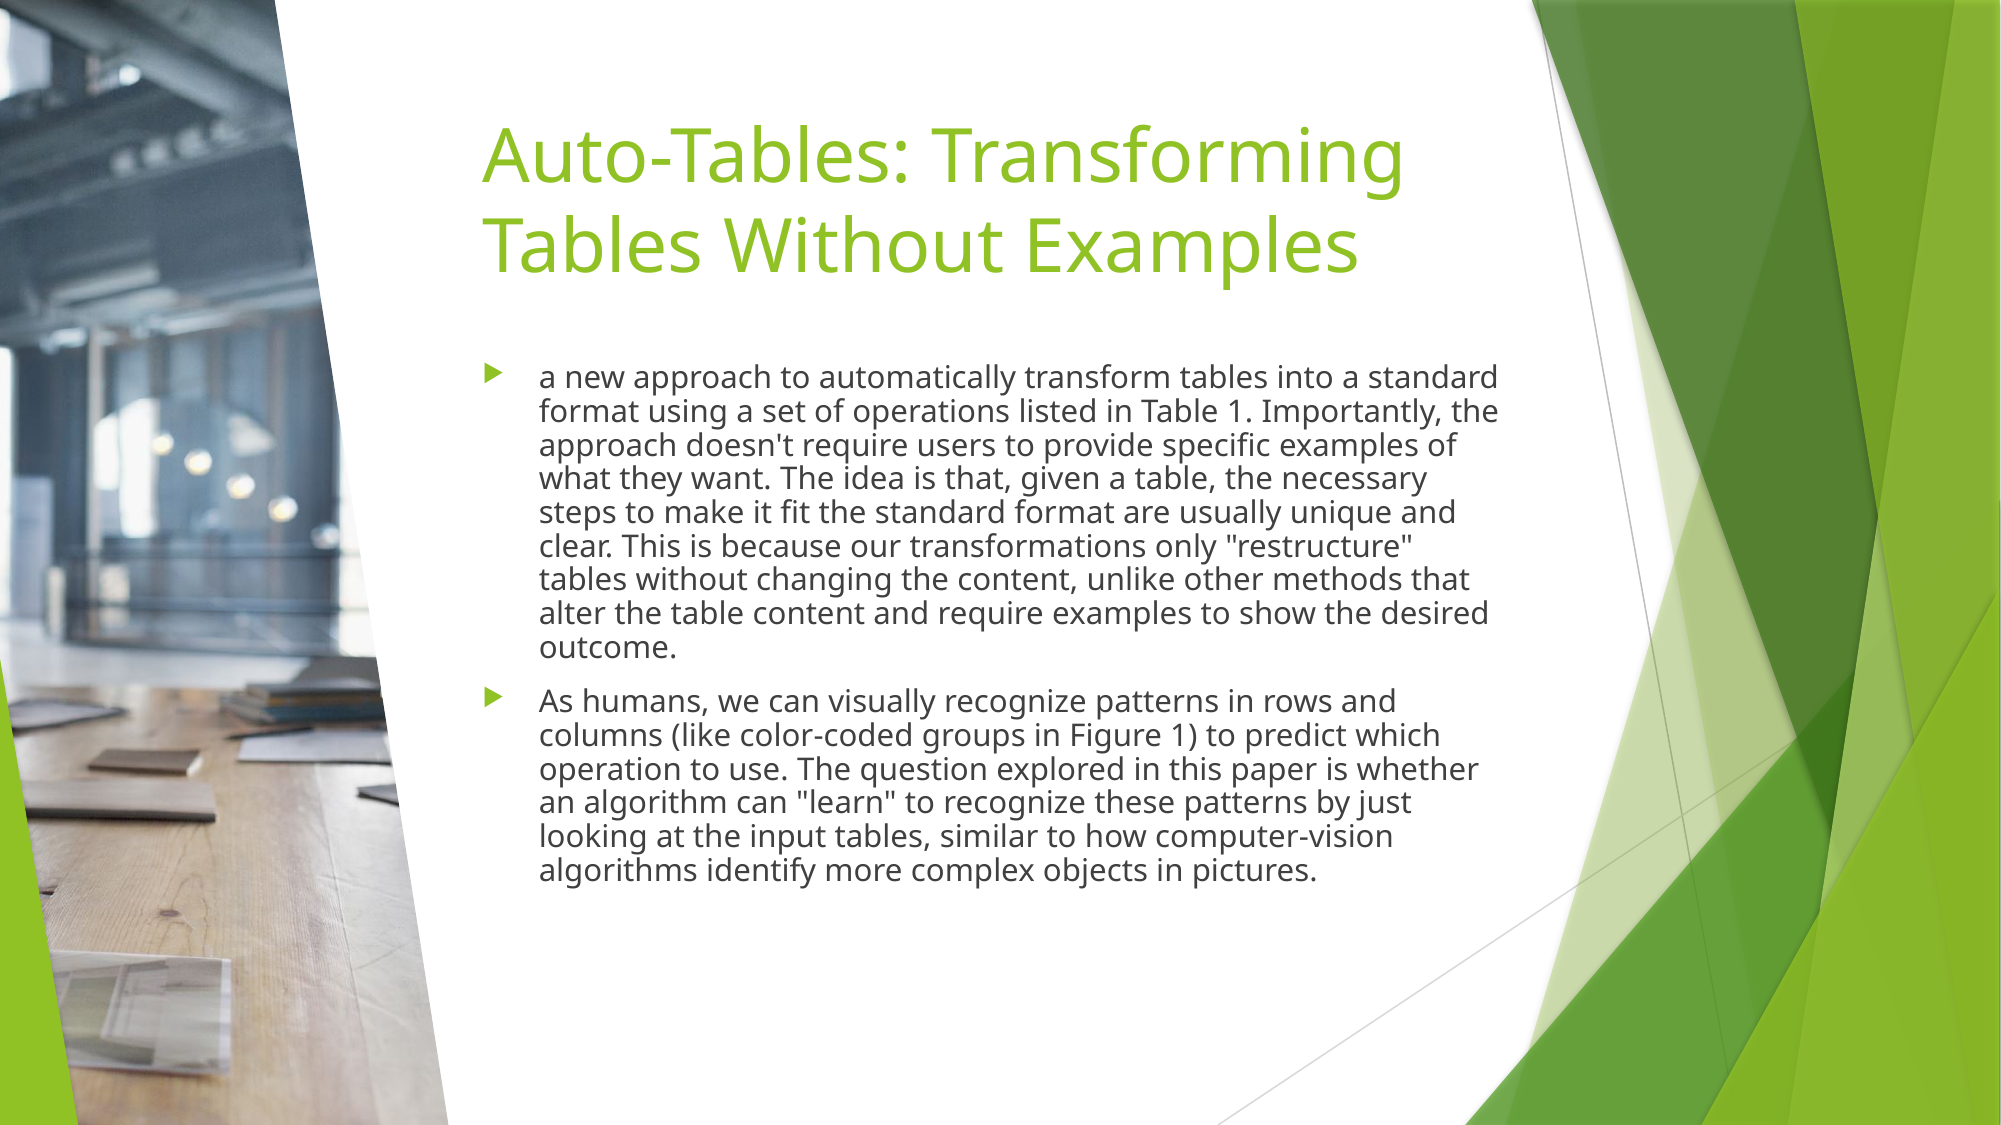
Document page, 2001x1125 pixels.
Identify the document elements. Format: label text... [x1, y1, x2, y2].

picture [0, 0, 449, 1125]
title Auto-Tables: Transforming Tables Without Examples [467, 99, 1522, 317]
list a new approach to automatically transform tables into a standard format using a set of operations listed in Table 1. Importantly, the approach doesn't require users to provide specific examples of what they want. The idea is that, given a table, the necessary steps to make it fit the standard format are usually unique and clear. This is because our transformations only "restructure" tables without changing the content, unlike other methods that alter the table content and require examples to show the desired outcome. As humans, we can visually recognize patterns in rows and columns (like color-coded groups in Figure 1) to predict which operation to use. The question explored in this paper is whether an algorithm can "learn" to recognize these patterns by just looking at the input tables, similar to how computer-vision algorithms identify more complex objects in pictures. [467, 354, 1522, 992]
